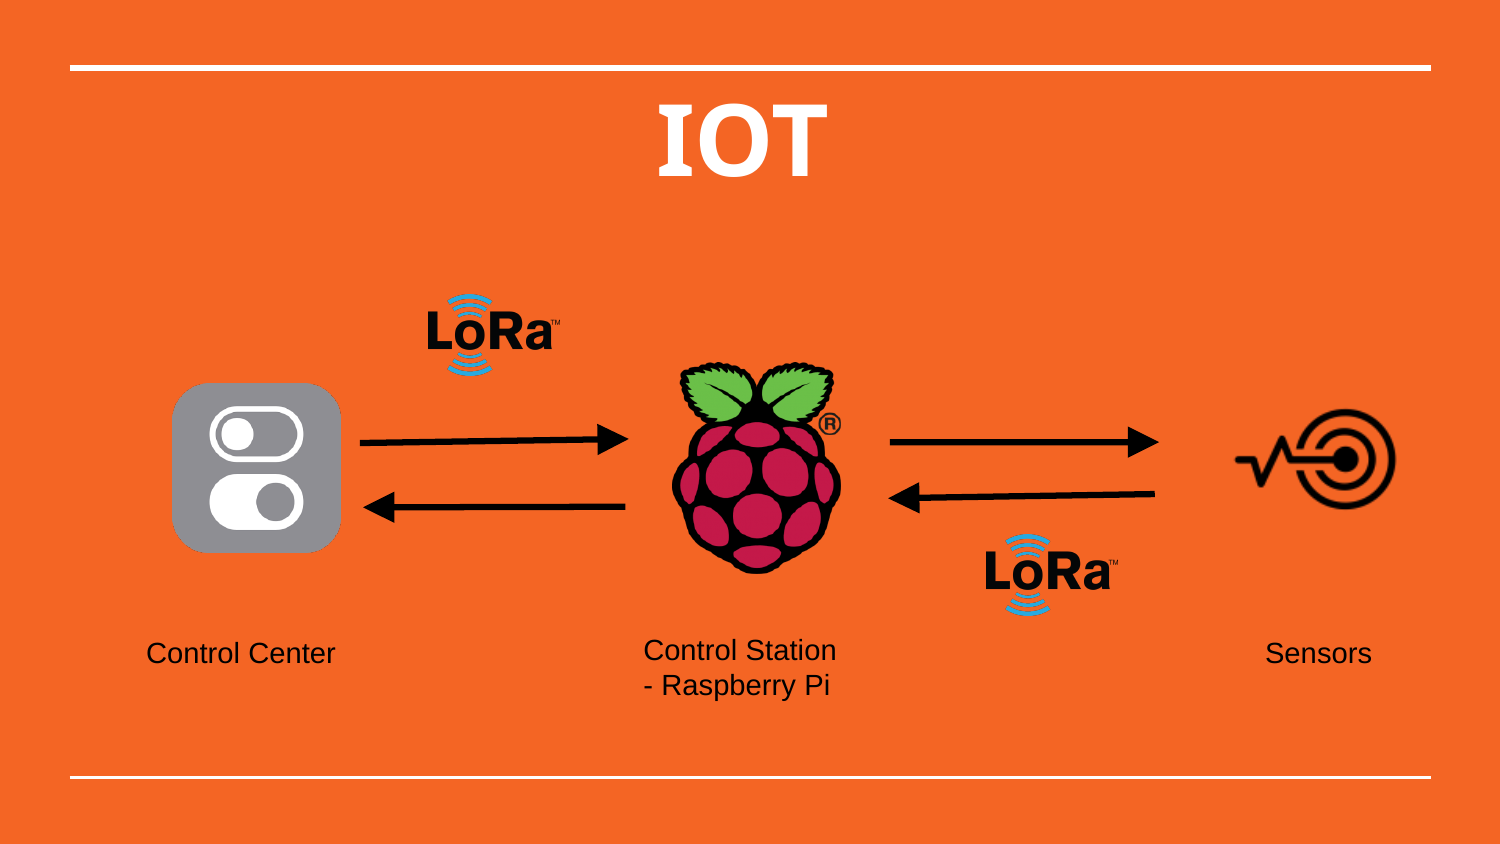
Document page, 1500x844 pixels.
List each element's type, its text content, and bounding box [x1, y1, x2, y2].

picture [985, 534, 1118, 617]
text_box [359, 438, 629, 444]
picture [428, 293, 561, 376]
picture [672, 362, 842, 575]
text_box Sensors [1250, 626, 1395, 672]
picture [172, 383, 342, 553]
title IOT [62, 10, 1424, 264]
text_box Control Station - Raspberry Pi [628, 616, 858, 669]
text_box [887, 493, 1155, 499]
text_box Control Center [130, 618, 360, 672]
picture [1158, 303, 1472, 617]
